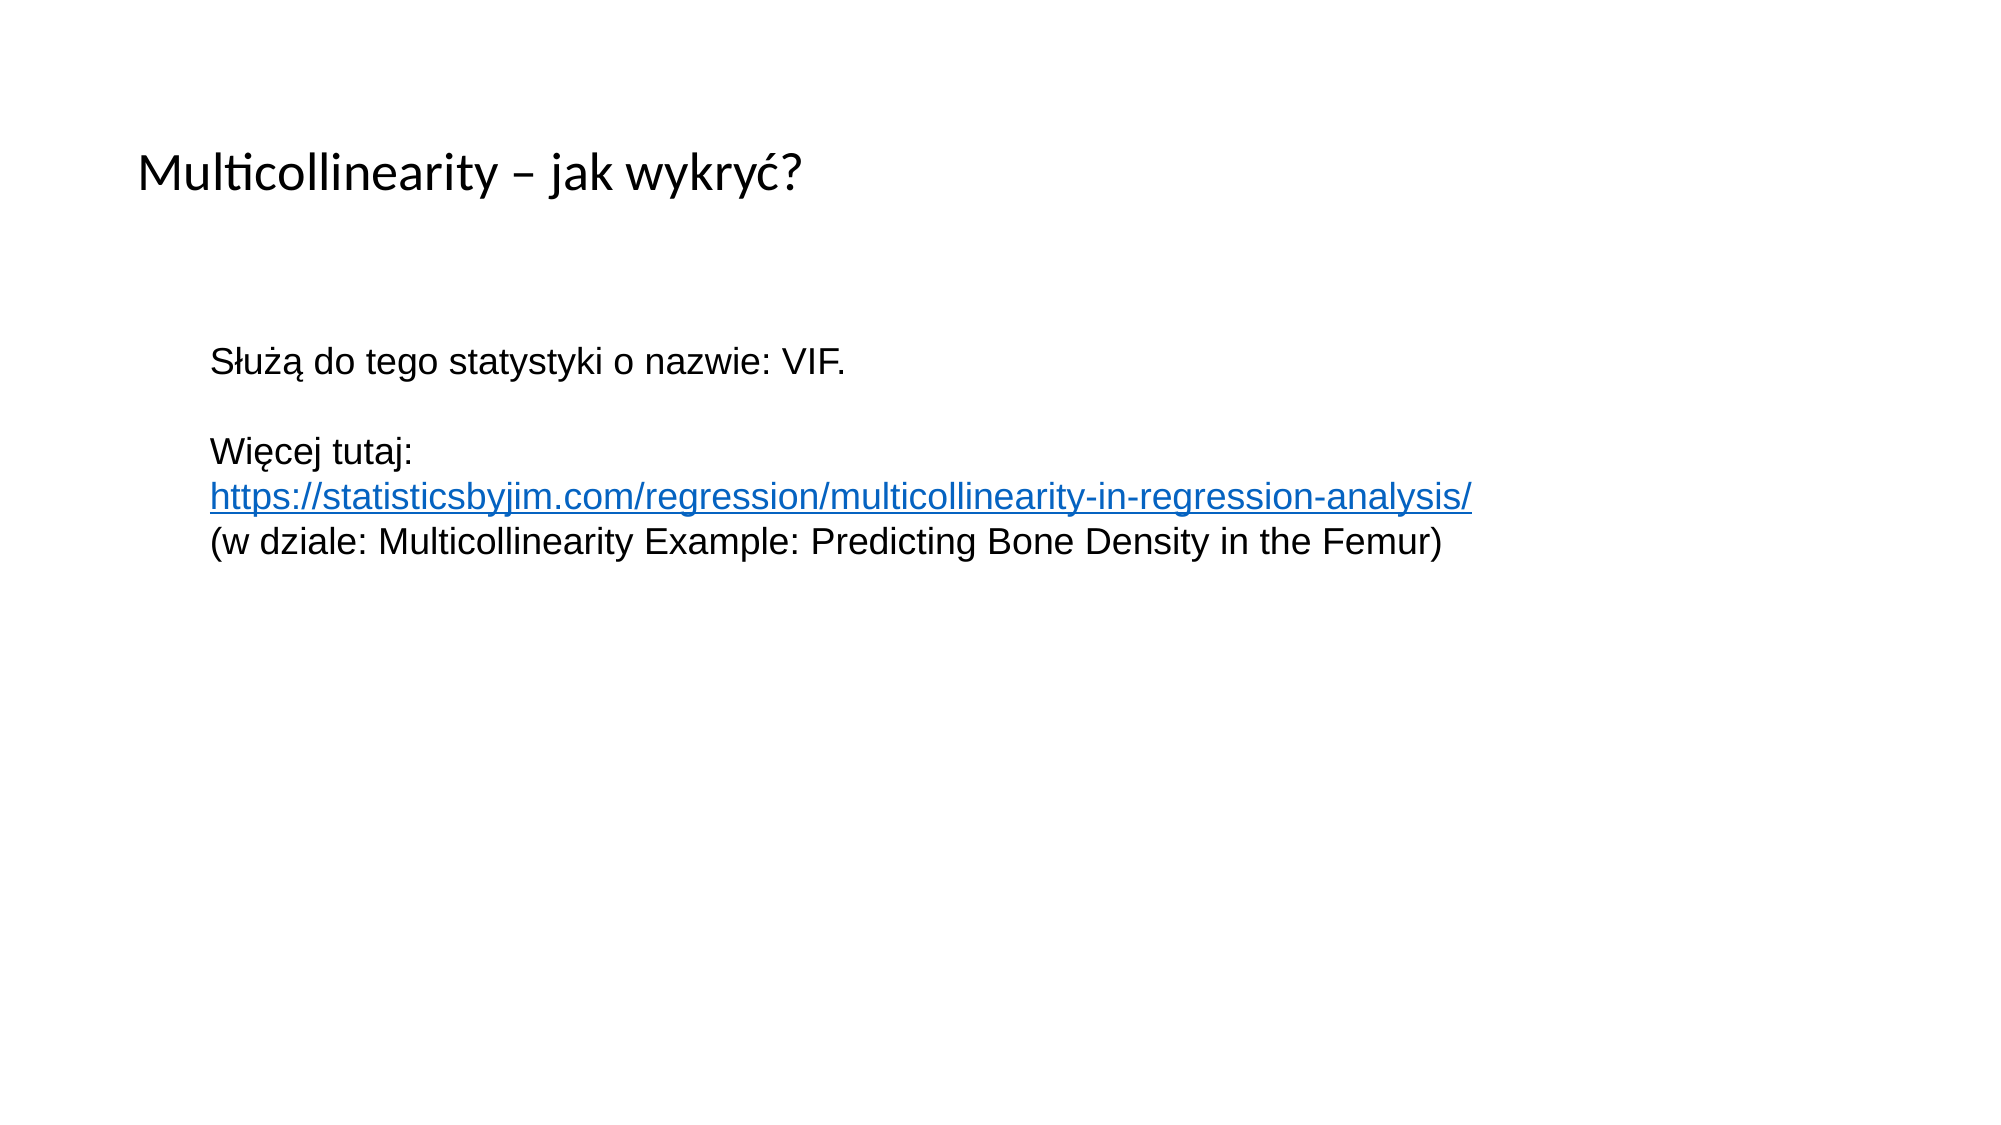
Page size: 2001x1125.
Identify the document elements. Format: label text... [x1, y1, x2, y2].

text_box Multicollinearity – jak wykryć? [137, 59, 1863, 278]
text_box Służą do tego statystyki o nazwie: VIF. Więcej tutaj: https://statisticsbyjim.com/regression/multicollinearity-in-regression-analysis/ (w dziale: Multicollinearity Example: Predicting Bone Density in the Femur) [194, 329, 1740, 597]
